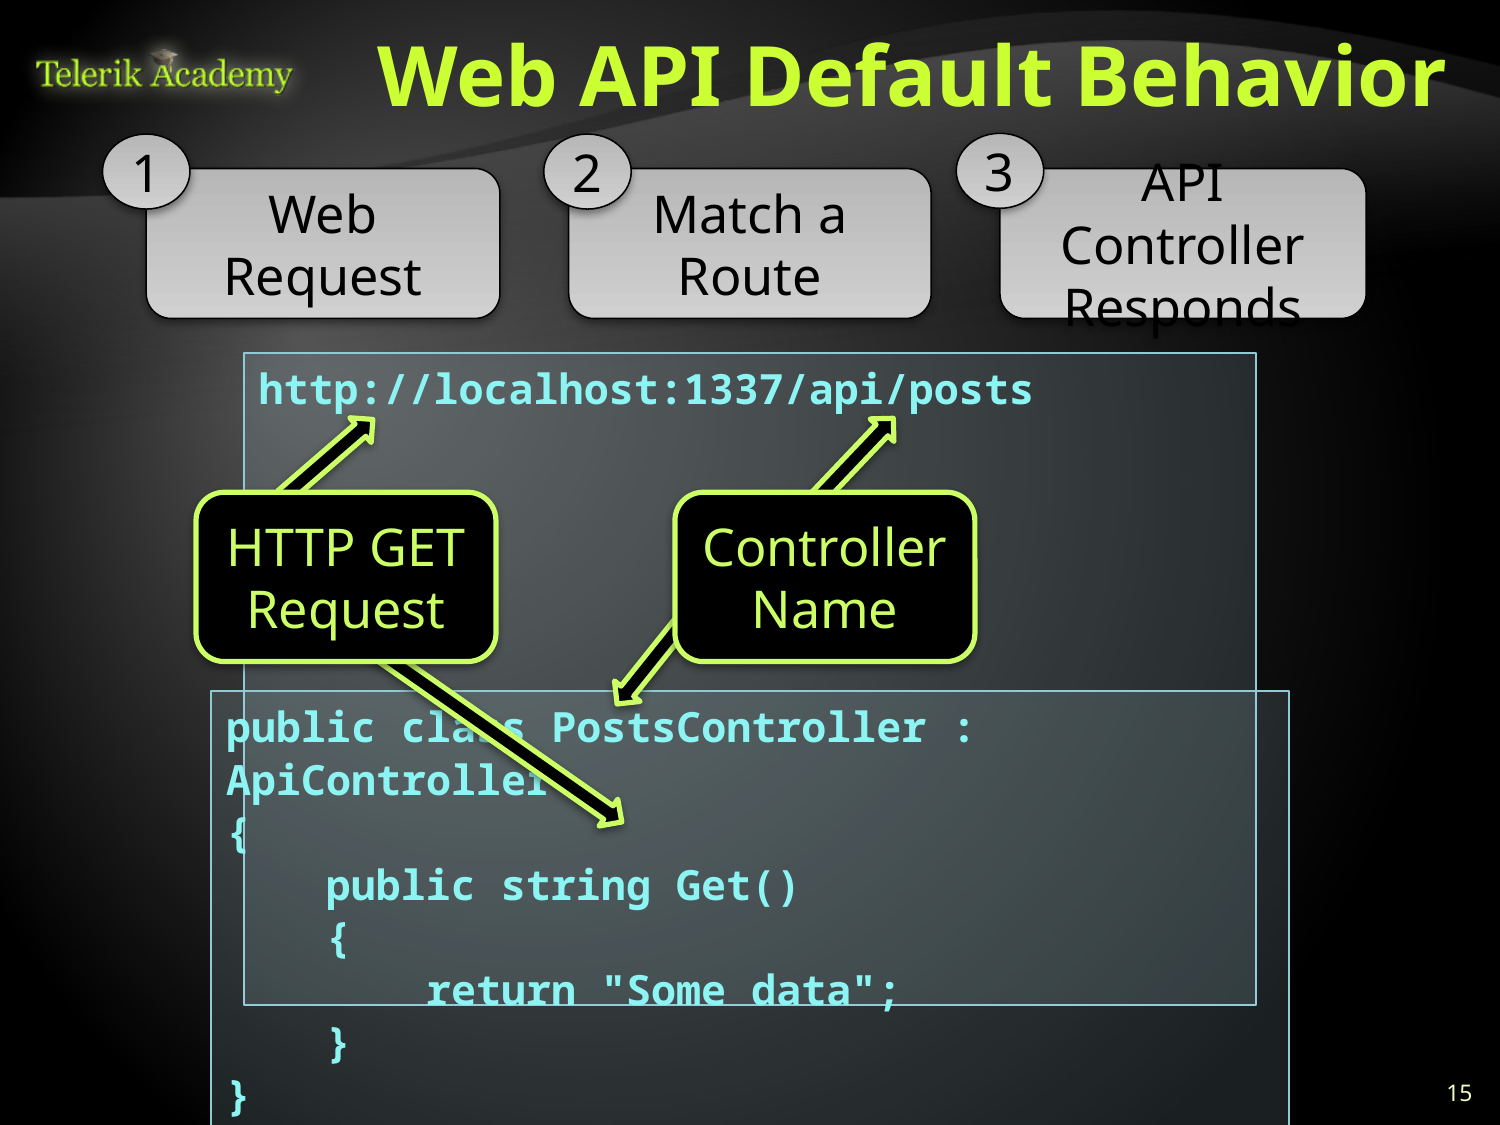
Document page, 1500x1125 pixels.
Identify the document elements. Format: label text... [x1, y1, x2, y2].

title Web API Default Behavior [300, 12, 1463, 150]
slide_number 15 [1412, 1074, 1488, 1113]
picture [0, 0, 1500, 1125]
text_box [812, 415, 897, 488]
text_box [277, 415, 376, 488]
text_box Controller Name [672, 489, 978, 665]
text_box Web Request [145, 167, 501, 320]
text_box [391, 674, 625, 829]
text_box [611, 625, 671, 707]
text_box Match a Route [567, 167, 932, 320]
text_box 3 [955, 132, 1045, 210]
text_box 2 [542, 133, 633, 210]
text_box API Controller Responds [999, 167, 1367, 320]
text_box HTTP GET Request [193, 489, 499, 665]
text_box public class PostsController : ApiController { public string Get() { return "Some data"; } } [211, 691, 1289, 1125]
list http://localhost:1337/api/posts [243, 352, 1257, 691]
text_box 1 [101, 133, 191, 210]
